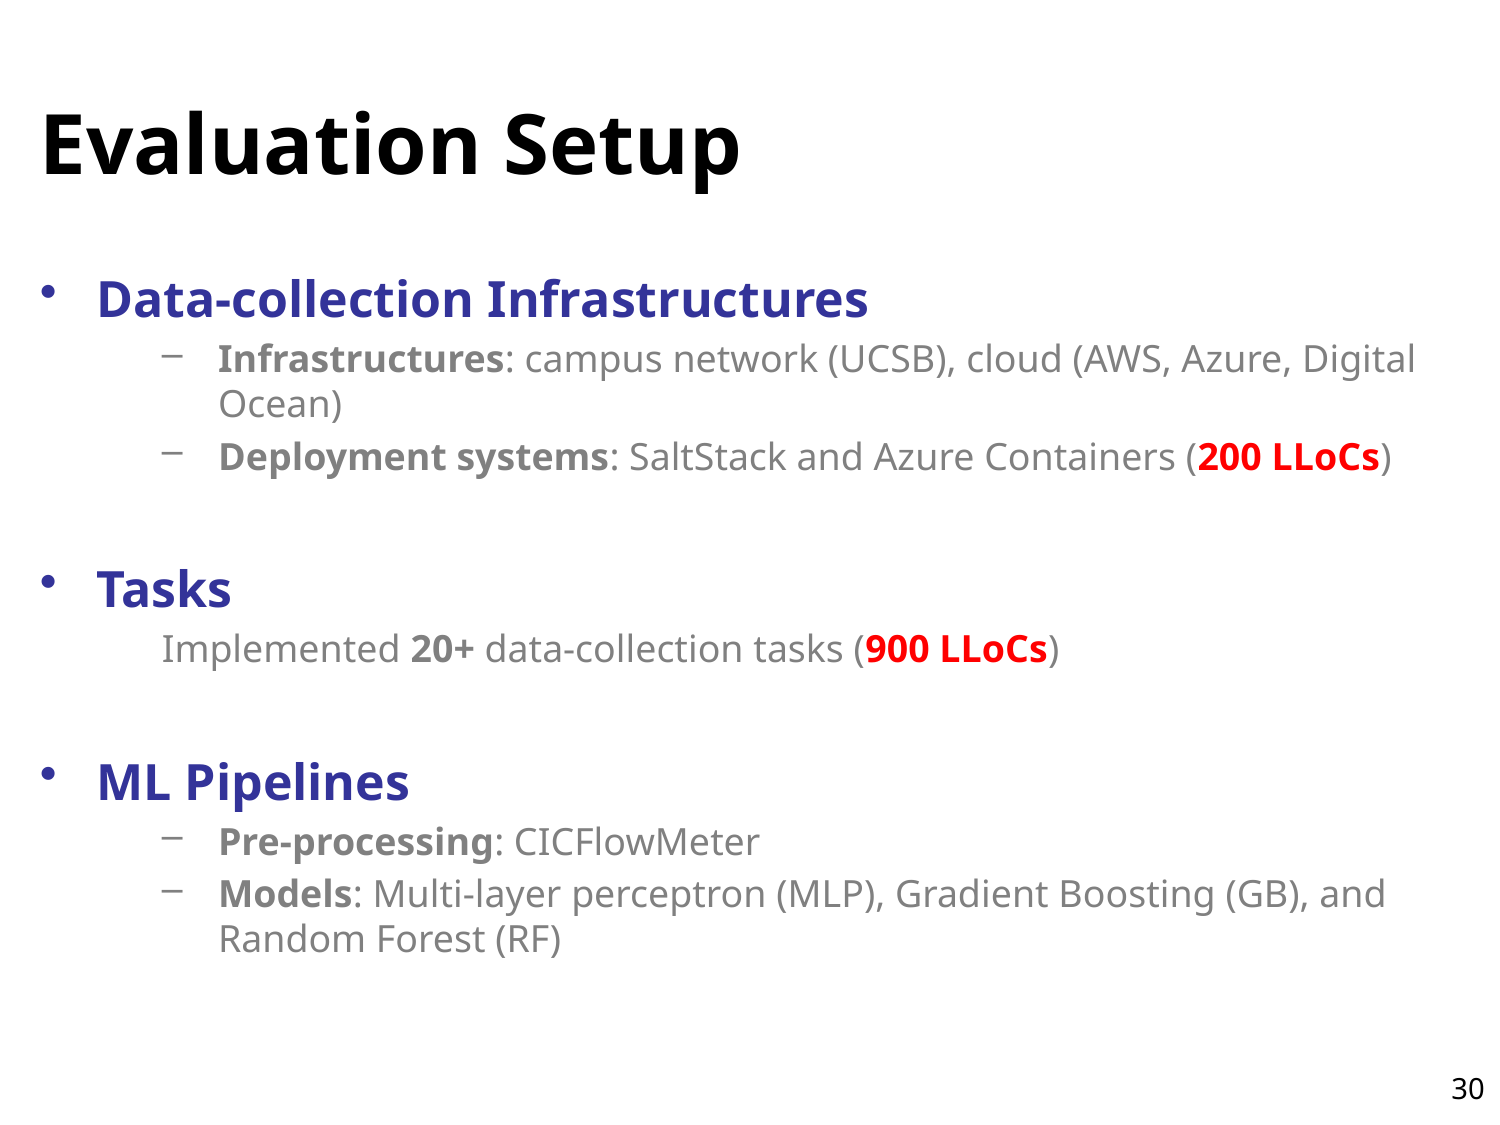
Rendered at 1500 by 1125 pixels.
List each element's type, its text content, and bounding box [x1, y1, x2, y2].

slide_number 30 [1149, 1062, 1500, 1101]
title Evaluation Setup [24, 47, 1463, 236]
list Data-collection Infrastructures Infrastructures: campus network (UCSB), cloud (AWS, Azure, Digital Ocean) Deployment systems: SaltStack and Azure Containers (200 LLoCs) Tasks Implemented 20+ data-collection tasks (900 LLoCs) ML Pipelines Pre-processing: CICFlowMeter Models: Multi-layer perceptron (MLP), Gradient Boosting (GB), and Random Forest (RF) [24, 259, 1463, 1003]
